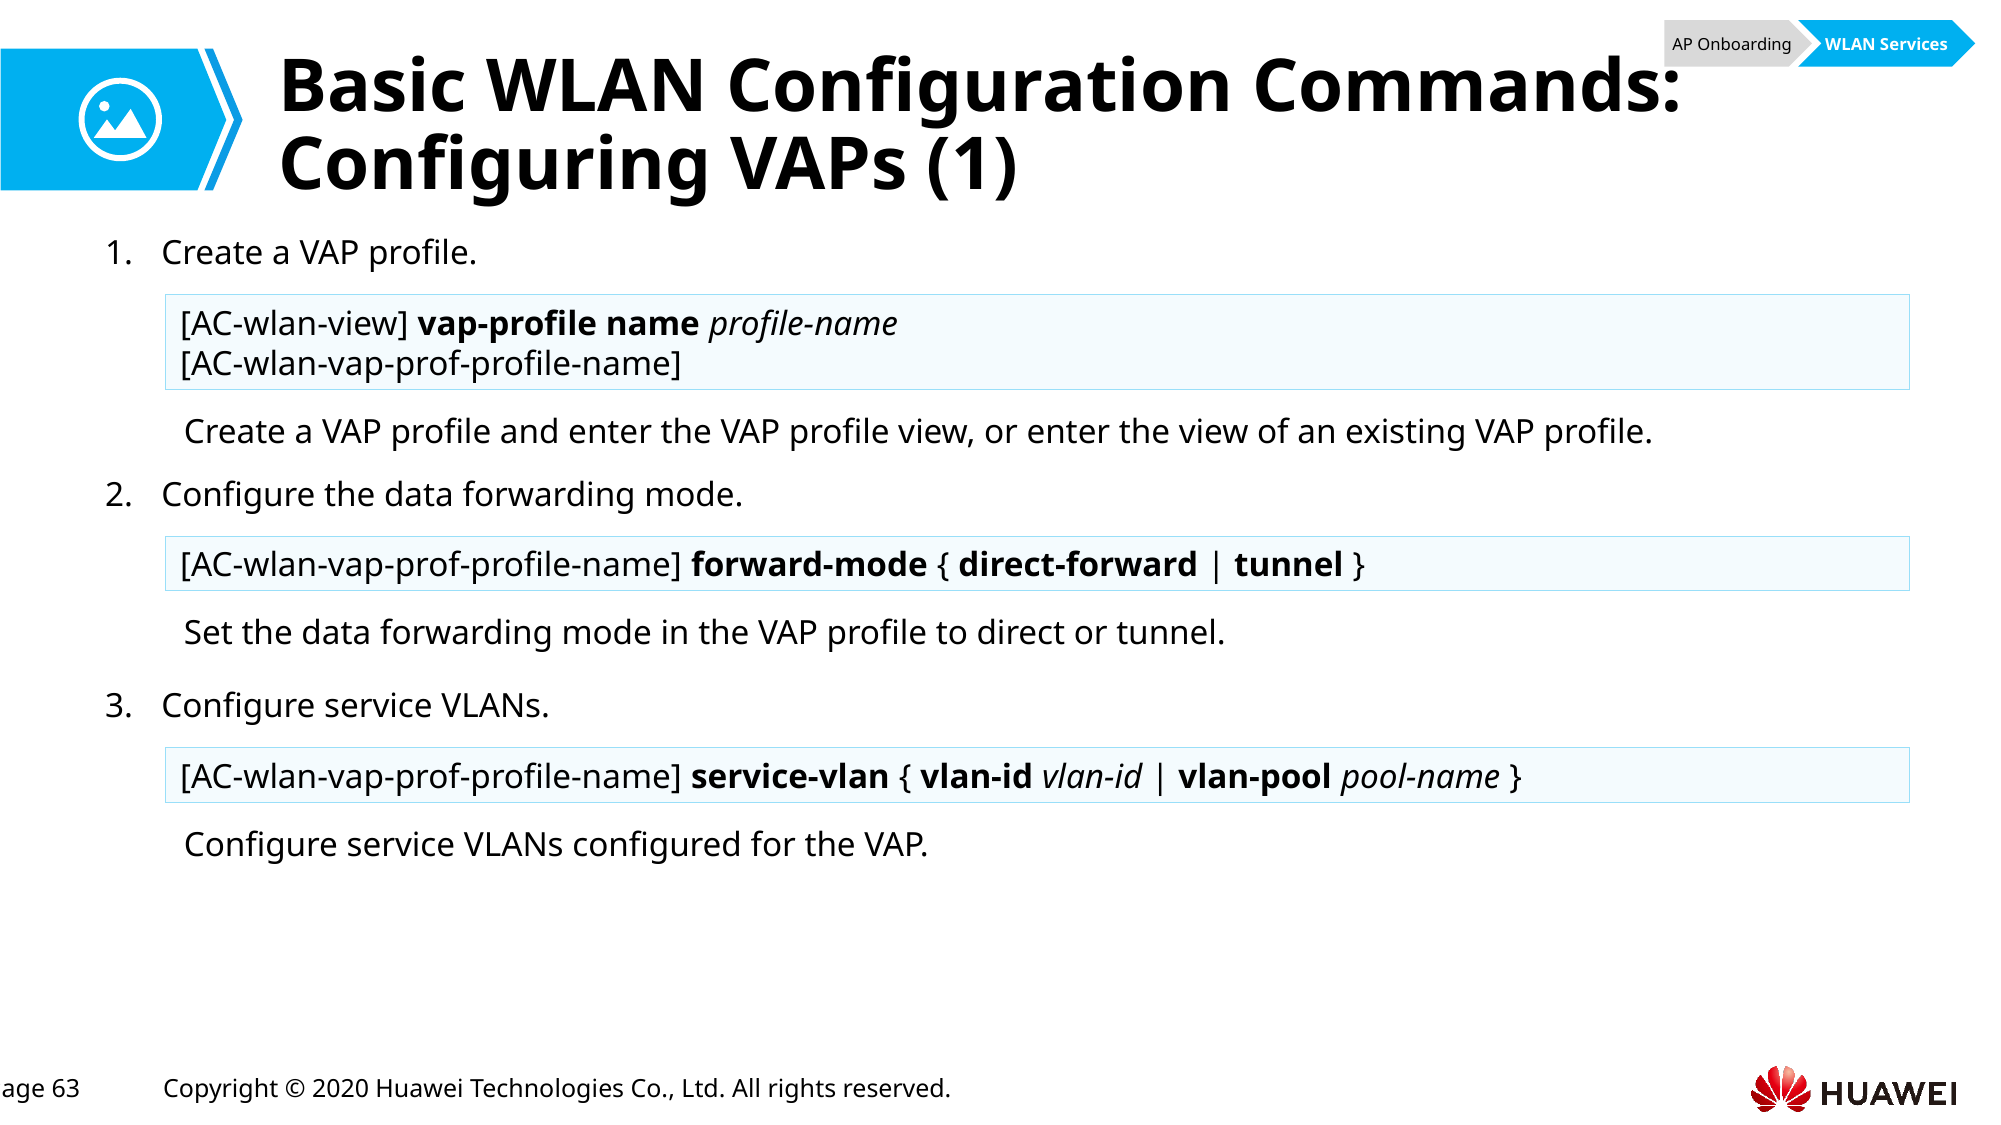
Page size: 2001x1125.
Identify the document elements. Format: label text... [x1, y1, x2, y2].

text_box Create a VAP profile. [90, 223, 1910, 279]
text_box Configure the data forwarding mode. [90, 465, 1910, 521]
text_box Create a VAP profile and enter the VAP profile view, or enter the view of an existing VAP profile. [169, 392, 1910, 458]
text_box [AC-wlan-view] vap-profile name profile-name [AC-wlan-vap-prof-profile-name] [165, 294, 1910, 390]
text_box AP Onboarding [1664, 20, 1812, 67]
text_box Configure service VLANs configured for the VAP. [169, 805, 1910, 871]
text_box Set the data forwarding mode in the VAP profile to direct or tunnel. [169, 594, 1910, 659]
text_box [AC-wlan-vap-prof-profile-name] service-vlan { vlan-id vlan-id | vlan-pool pool-name } [165, 747, 1910, 803]
text_box WLAN Services [1798, 20, 1976, 67]
picture [1751, 1066, 1956, 1112]
title Basic WLAN Configuration Commands: Configuring VAPs (1) [261, 73, 1875, 180]
text_box Configure service VLANs. [90, 676, 1910, 732]
text_box [AC-wlan-vap-prof-profile-name] forward-mode { direct-forward | tunnel } [165, 536, 1910, 591]
